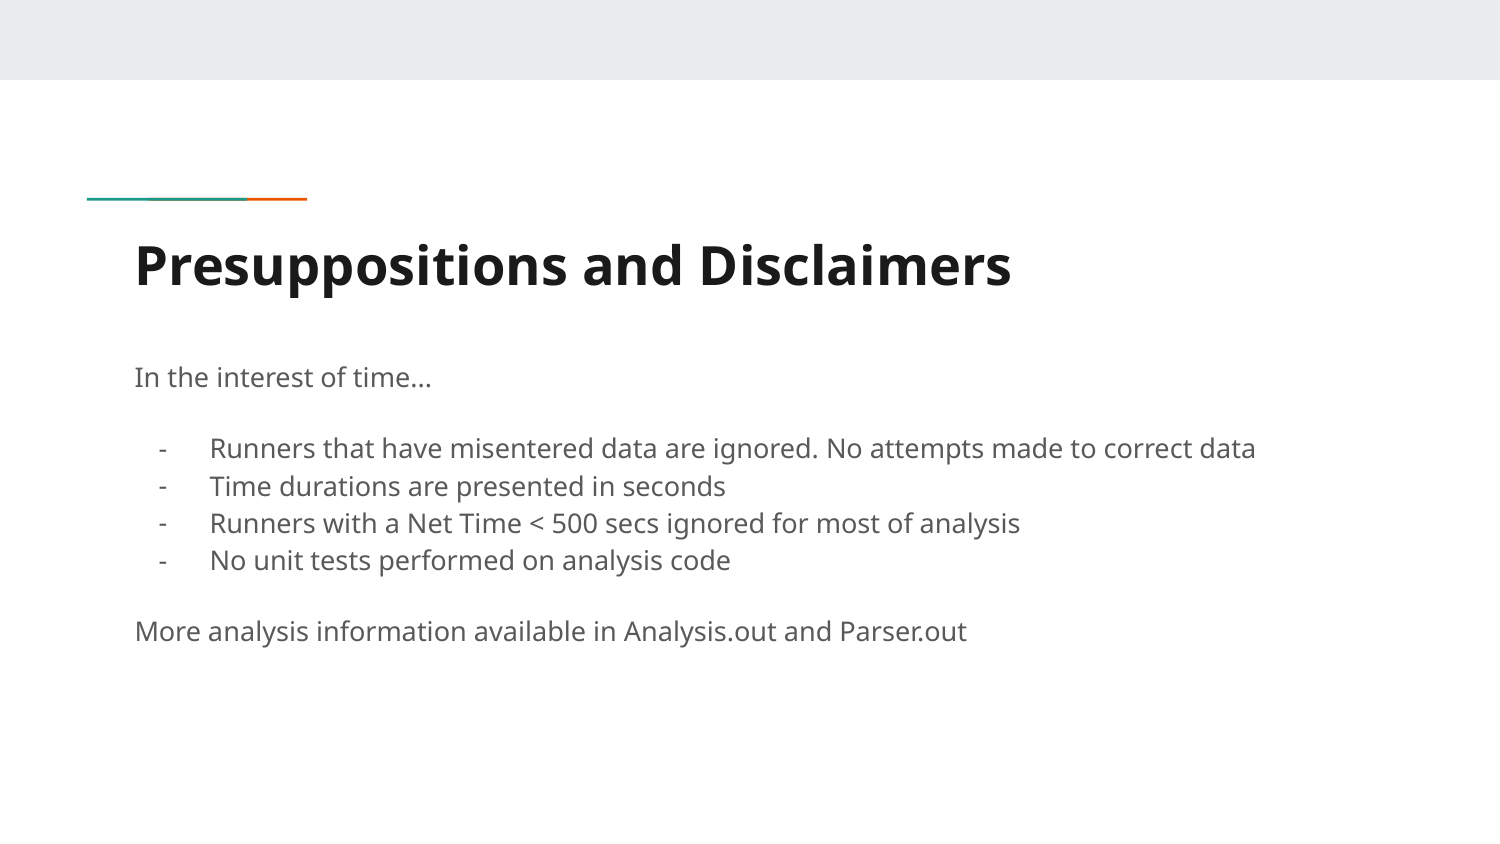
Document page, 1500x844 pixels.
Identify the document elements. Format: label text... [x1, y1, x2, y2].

title Presuppositions and Disclaimers [119, 216, 1381, 305]
list In the interest of time... Runners that have misentered data are ignored. No attempts made to correct data Time durations are presented in seconds Runners with a Net Time < 500 secs ignored for most of analysis No unit tests performed on analysis code More analysis information available in Analysis.out and Parser.out [119, 341, 1381, 712]
